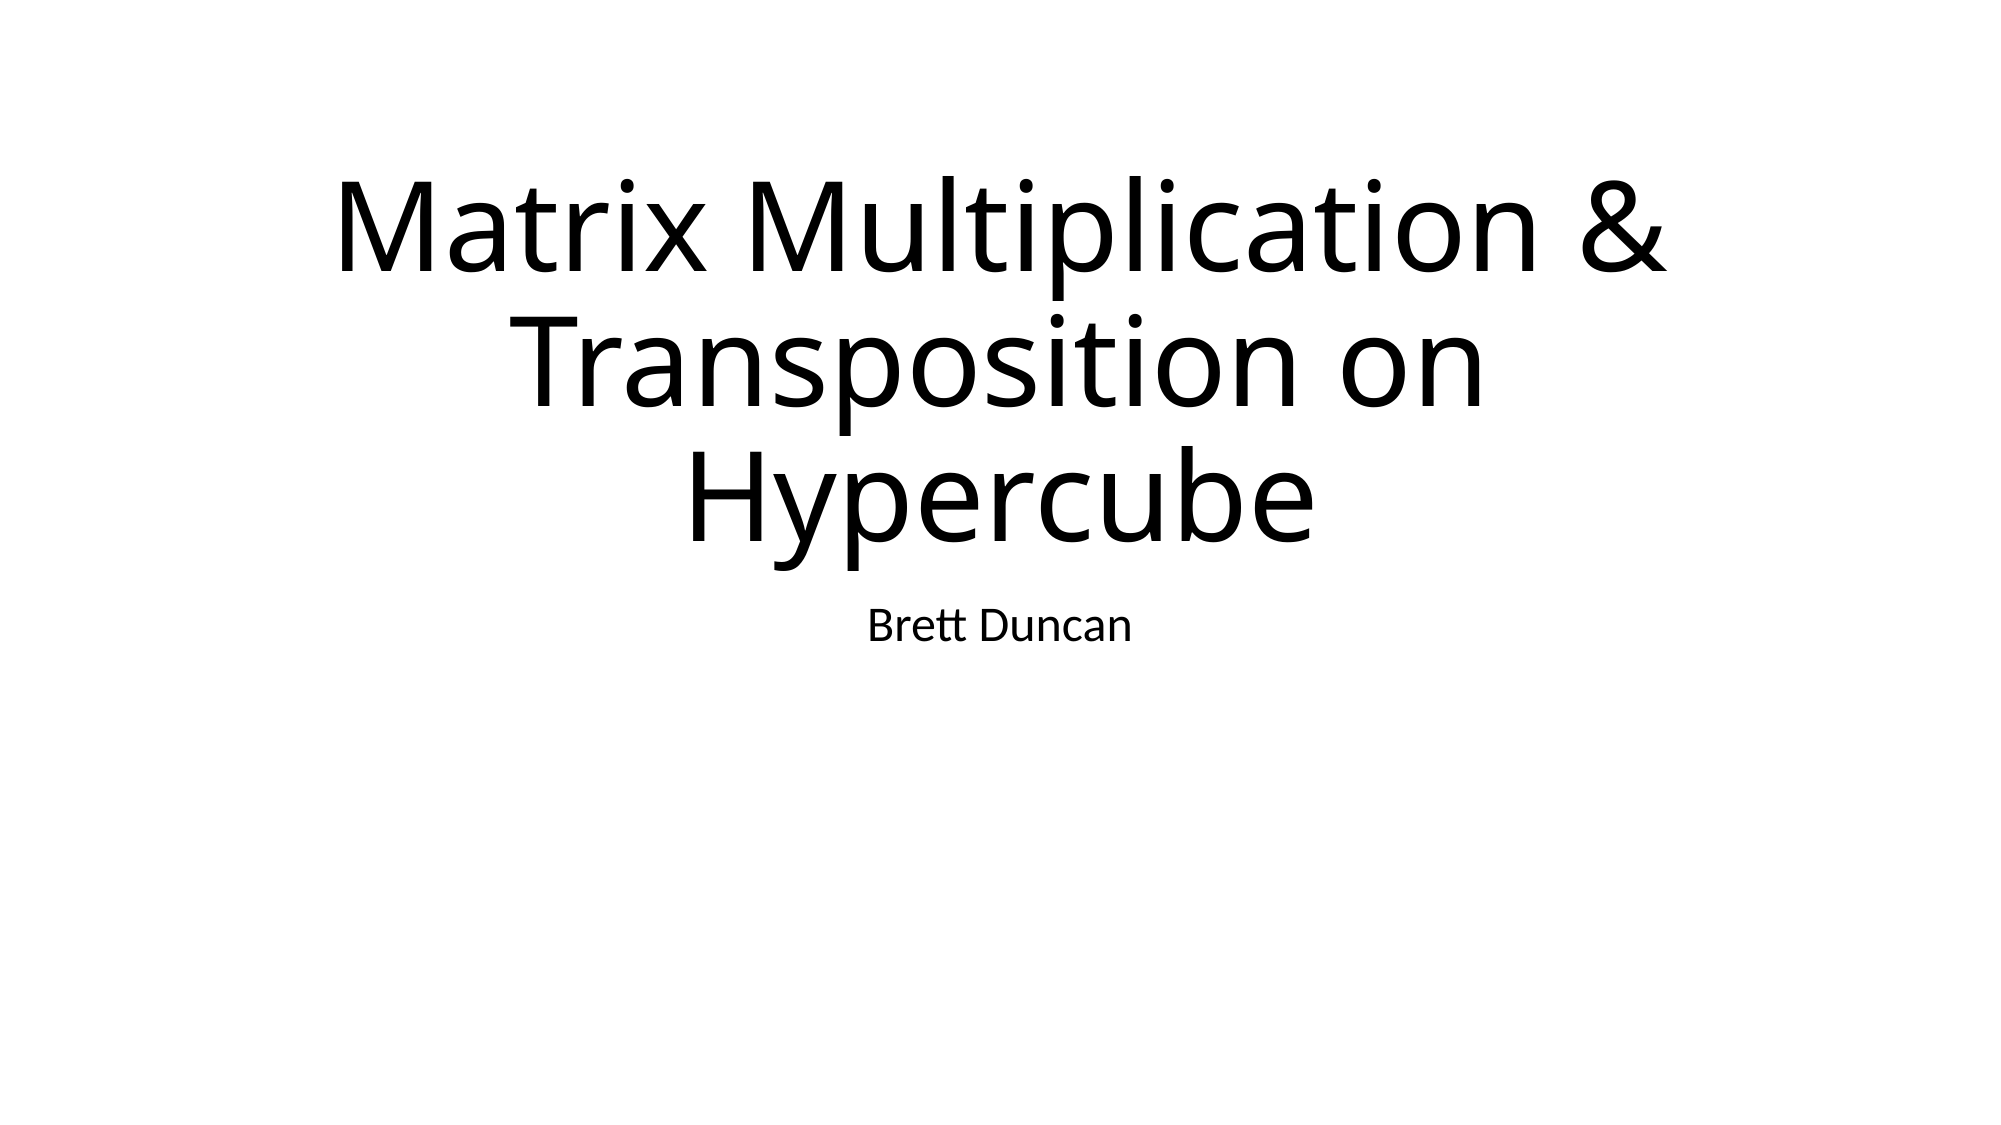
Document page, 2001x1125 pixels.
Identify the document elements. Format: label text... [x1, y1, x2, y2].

title Matrix Multiplication & Transposition on Hypercube [249, 184, 1750, 576]
subtitle Brett Duncan [249, 590, 1750, 863]
